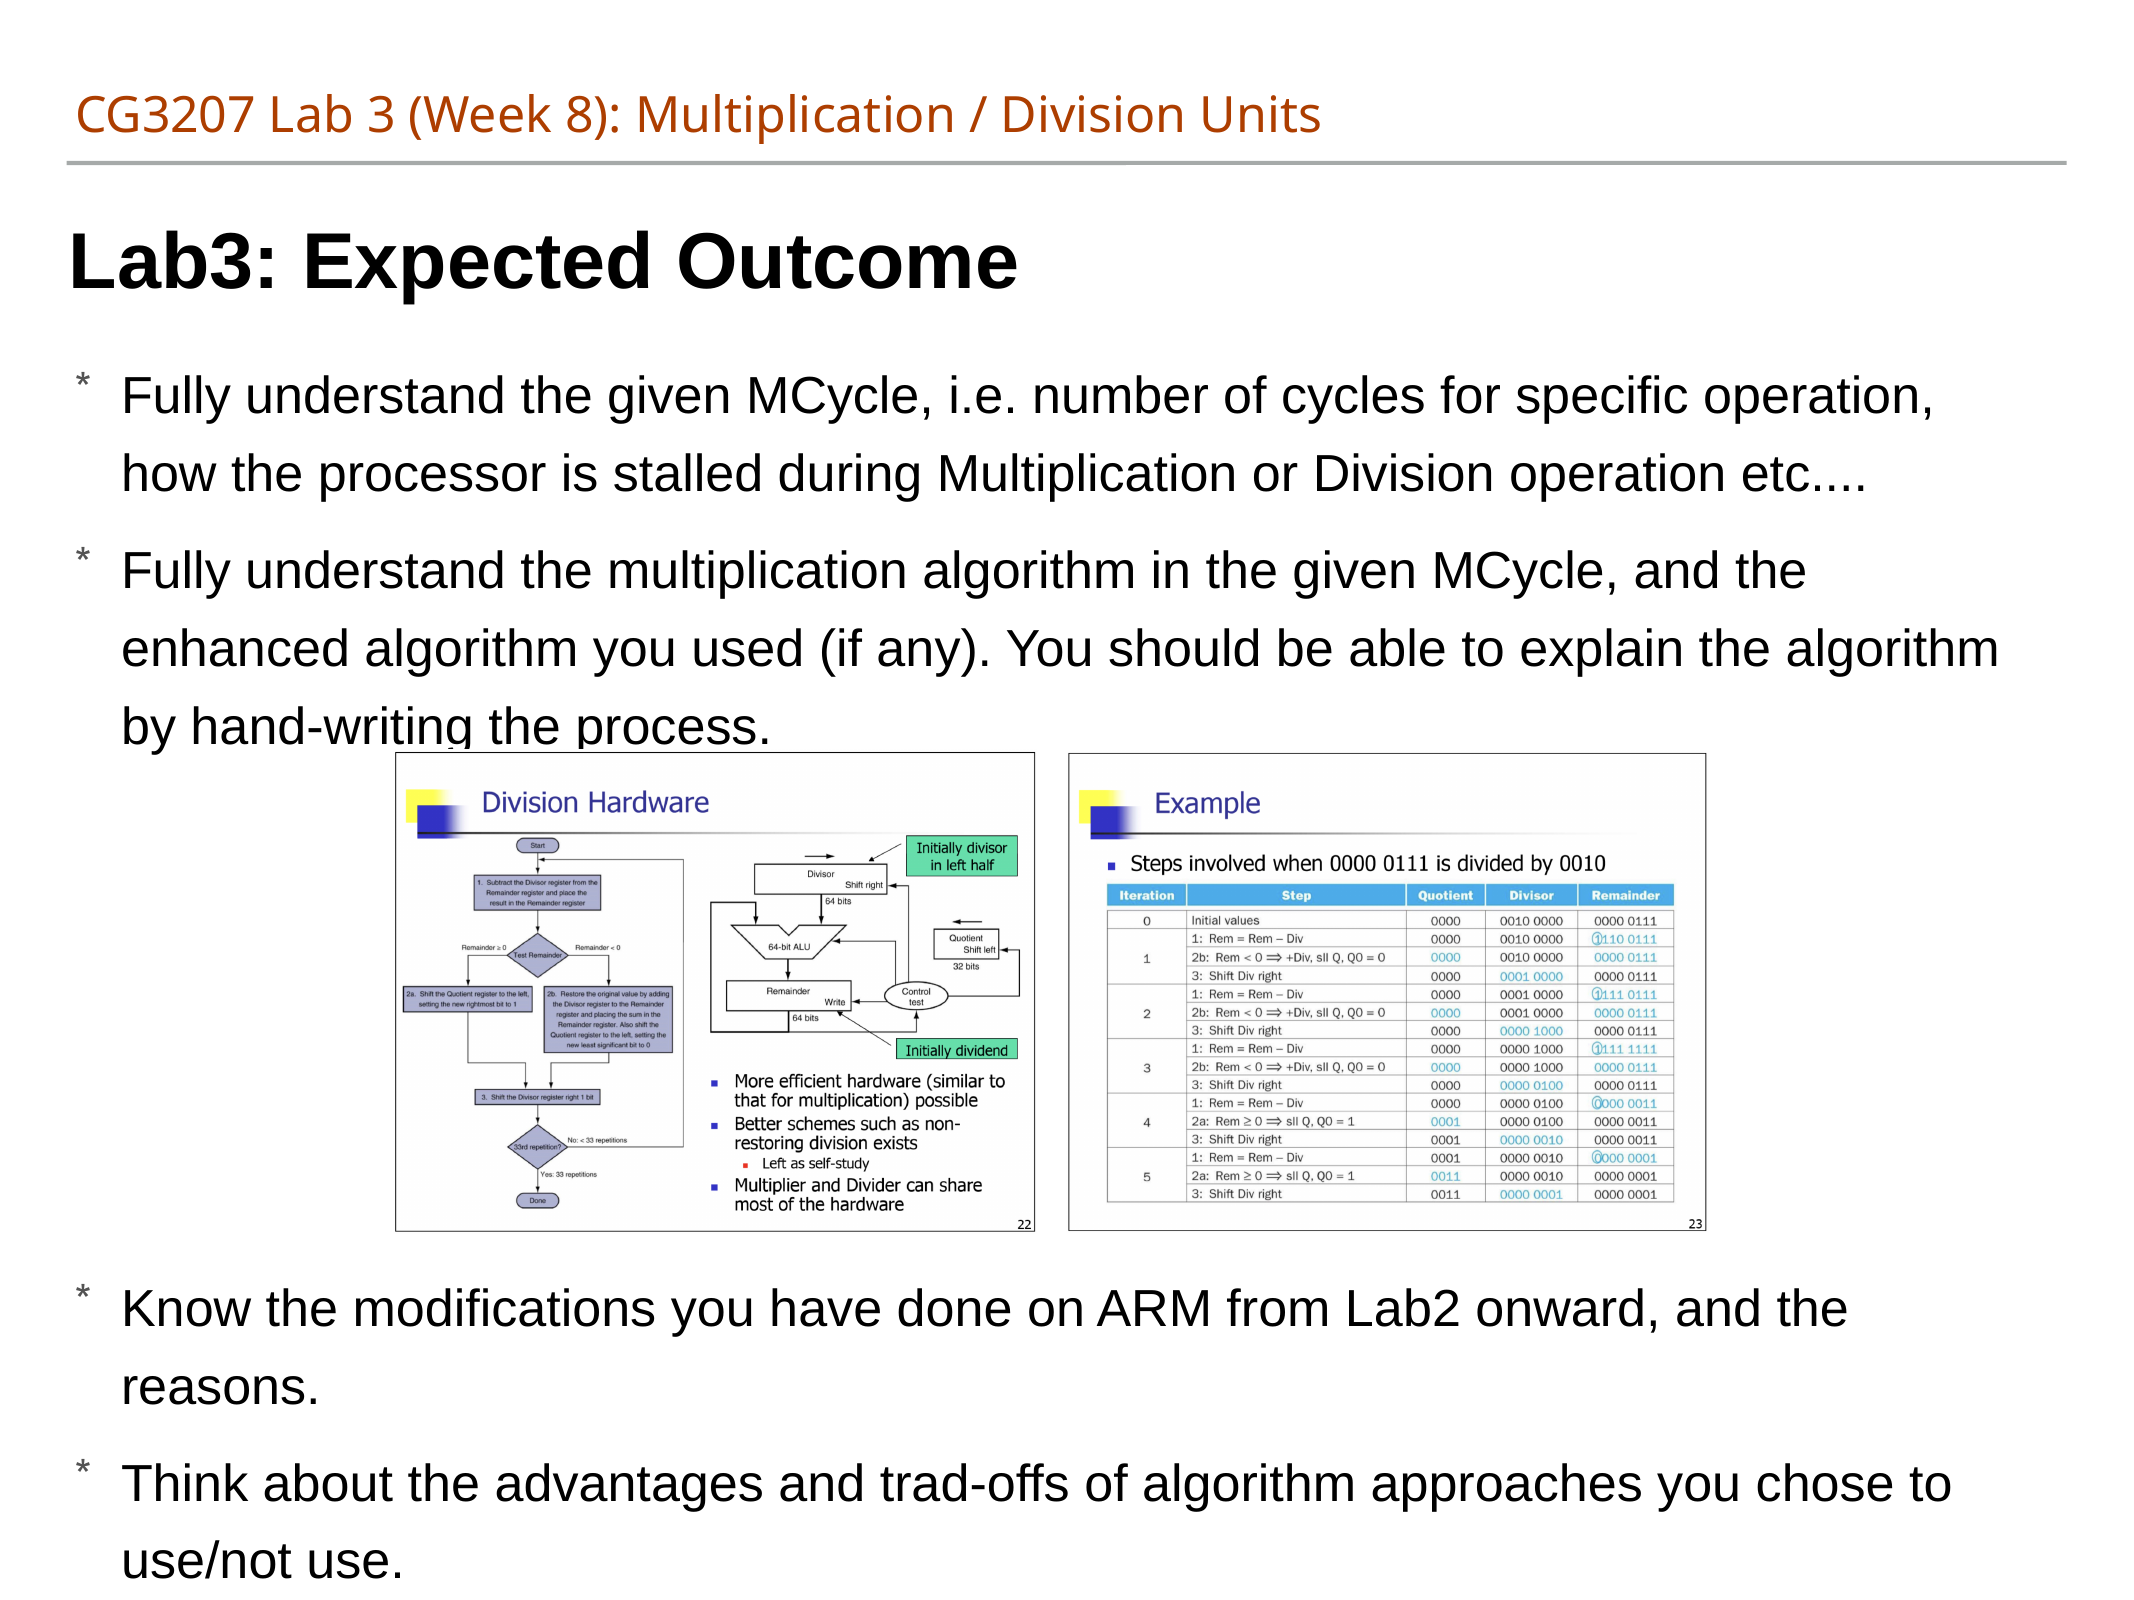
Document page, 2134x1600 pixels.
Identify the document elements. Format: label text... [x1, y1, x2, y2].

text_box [393, 748, 1709, 1234]
text_box CG3207 Lab 3 (Week 8): Multiplication / Division Units [66, 85, 2014, 150]
text_box Fully understand the given MCycle, i.e. number of cycles for specific operation, how the processor is stalled during Multiplication or Division operation etc.... Fully understand the multiplication algorithm in the given MCycle, and the enhanced algorithm you used (if any). You should be able to explain the algorithm by hand-writing the process. Know the modifications you have done on ARM from Lab2 onward, and the reasons. Think about the advantages and trad-offs of algorithm approaches you chose to use/not use. [70, 341, 2032, 1594]
text_box Lab3: Expected Outcome [64, 205, 2069, 309]
